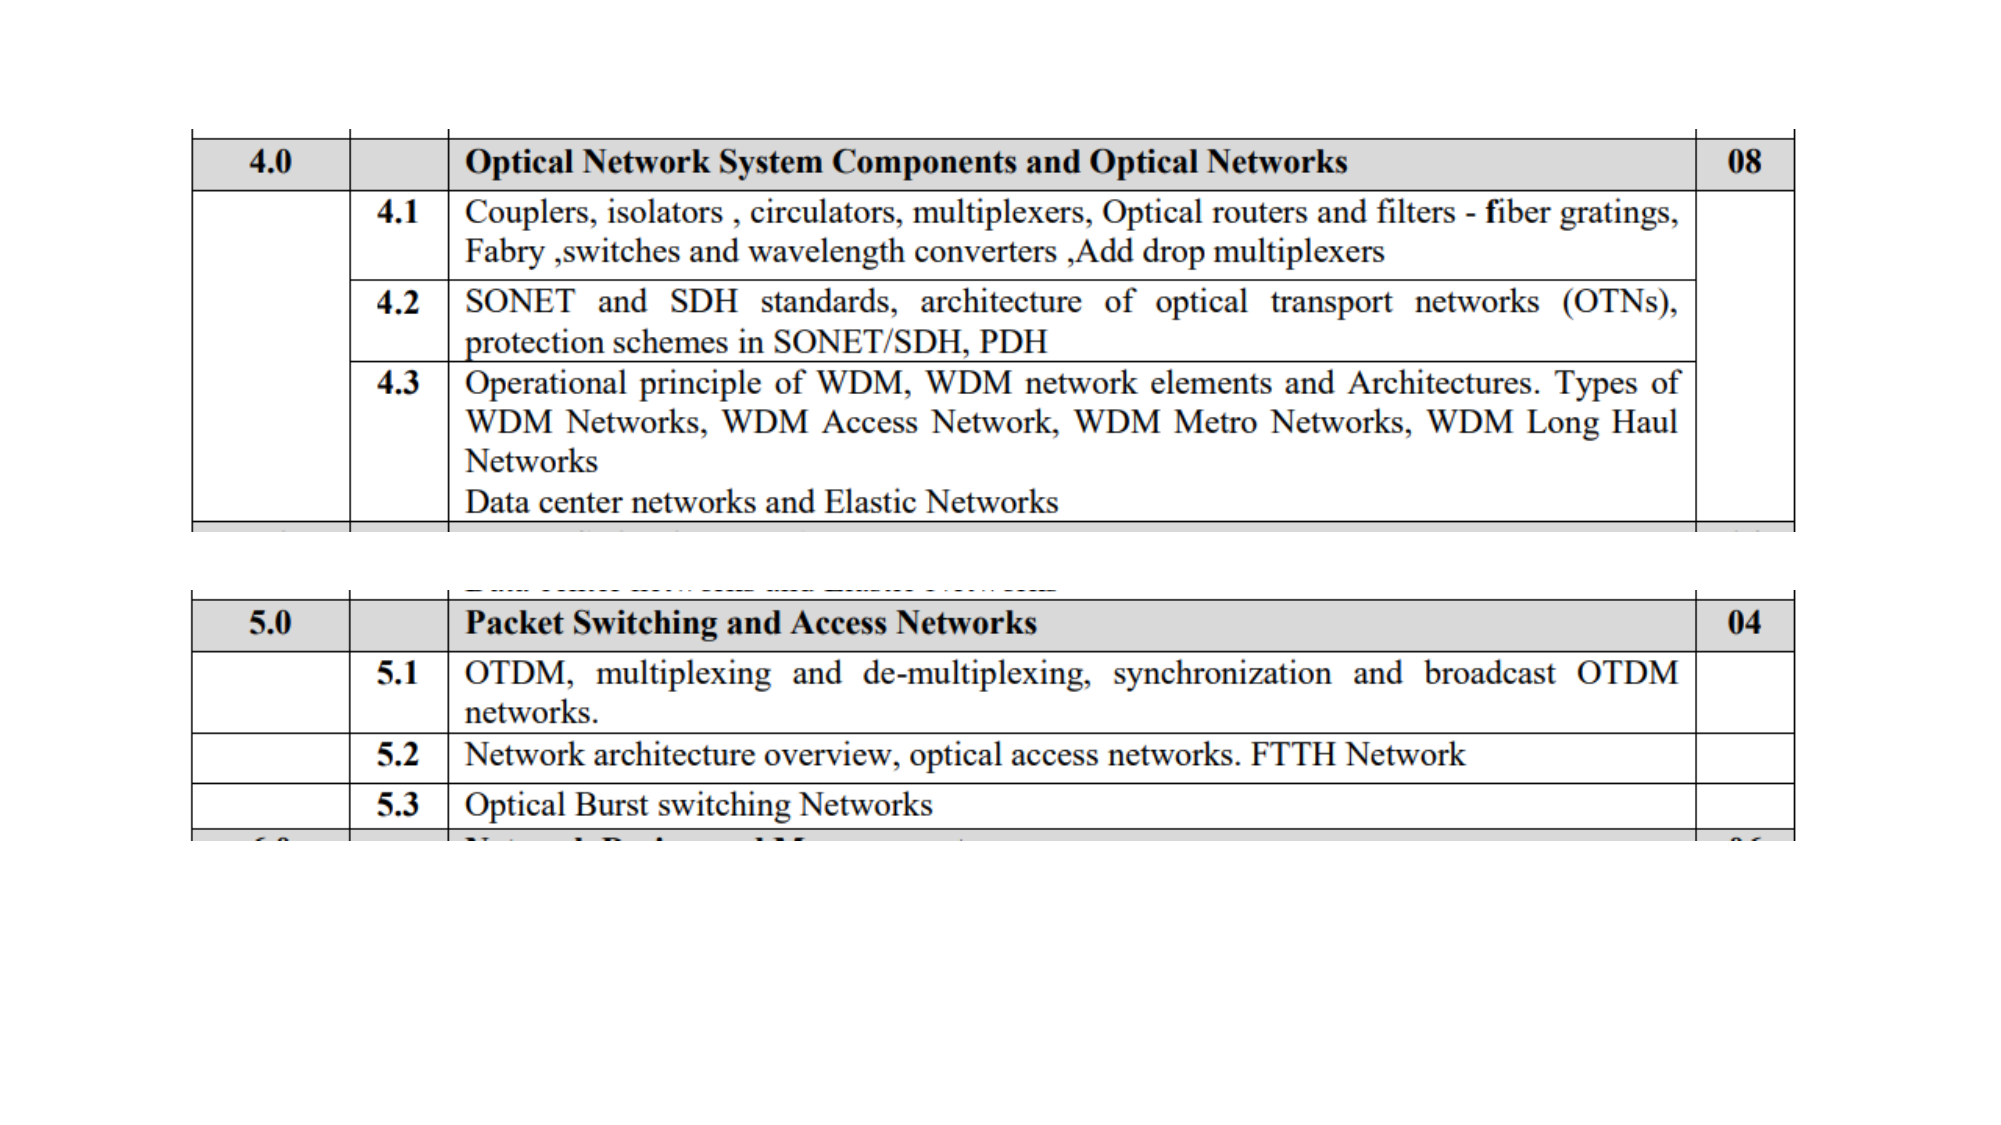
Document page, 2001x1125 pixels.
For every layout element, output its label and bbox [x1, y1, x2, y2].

picture [182, 590, 1805, 841]
picture [172, 129, 1805, 532]
